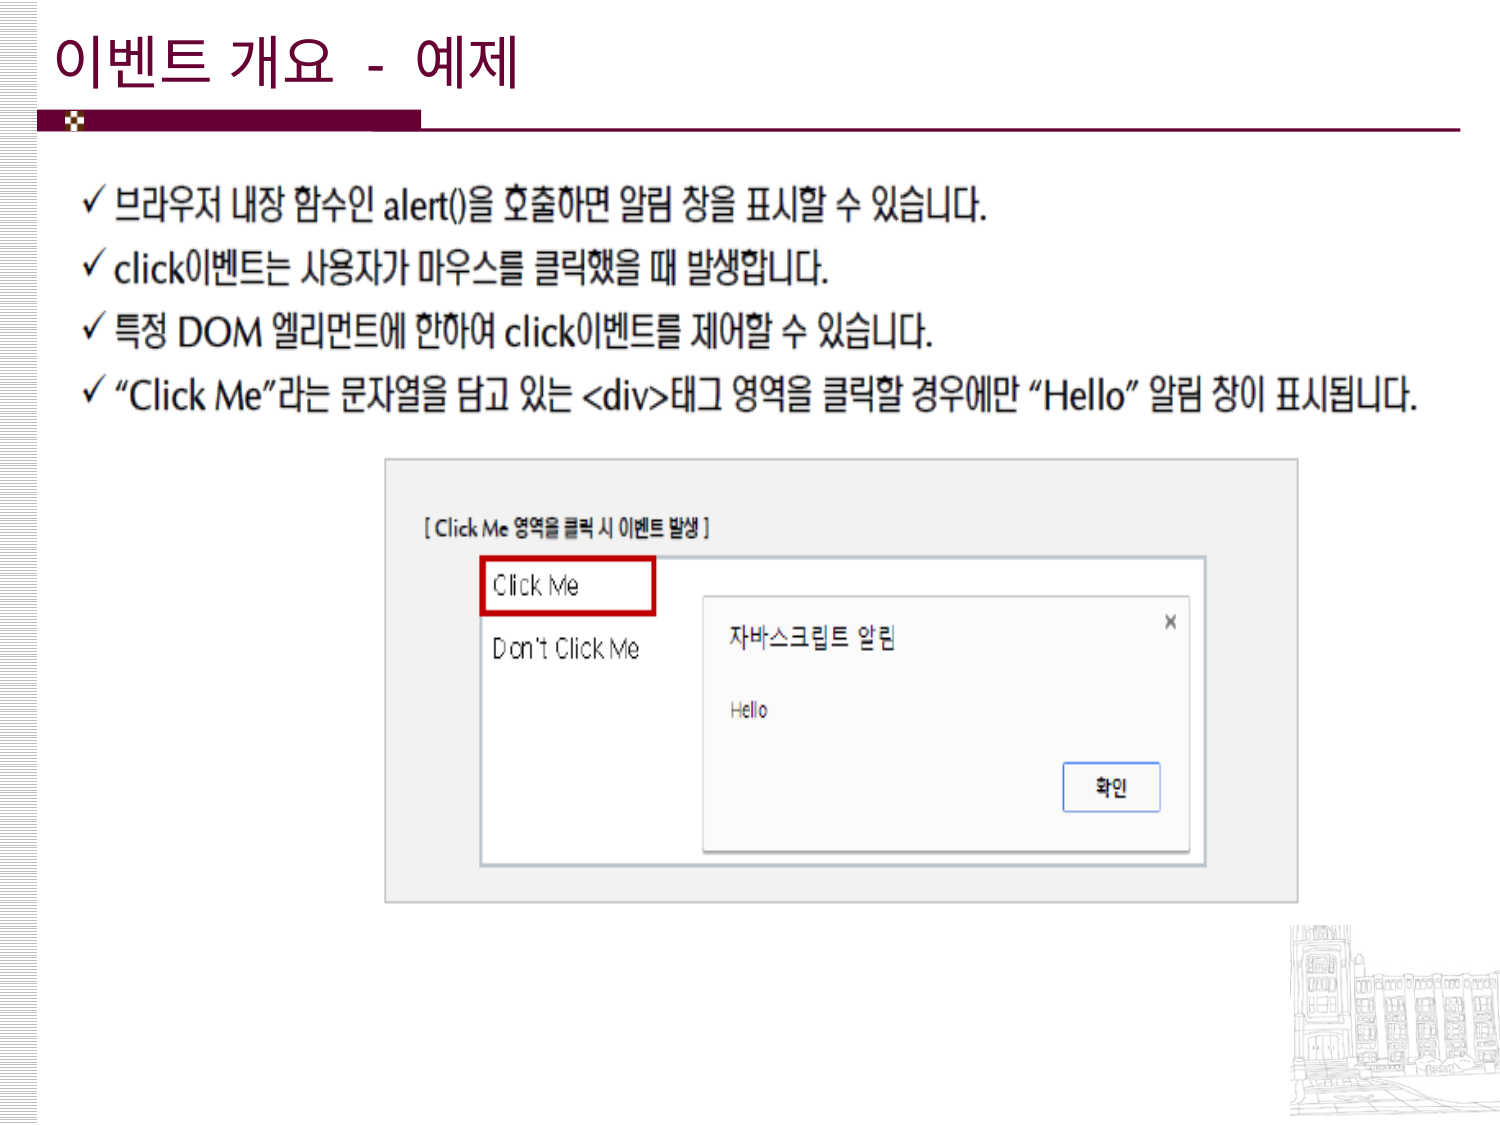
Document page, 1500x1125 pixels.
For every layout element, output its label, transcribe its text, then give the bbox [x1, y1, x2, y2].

picture [74, 174, 1500, 1125]
picture [65, 111, 84, 131]
title 이벤트 개요 - 예제 [36, 13, 1278, 109]
